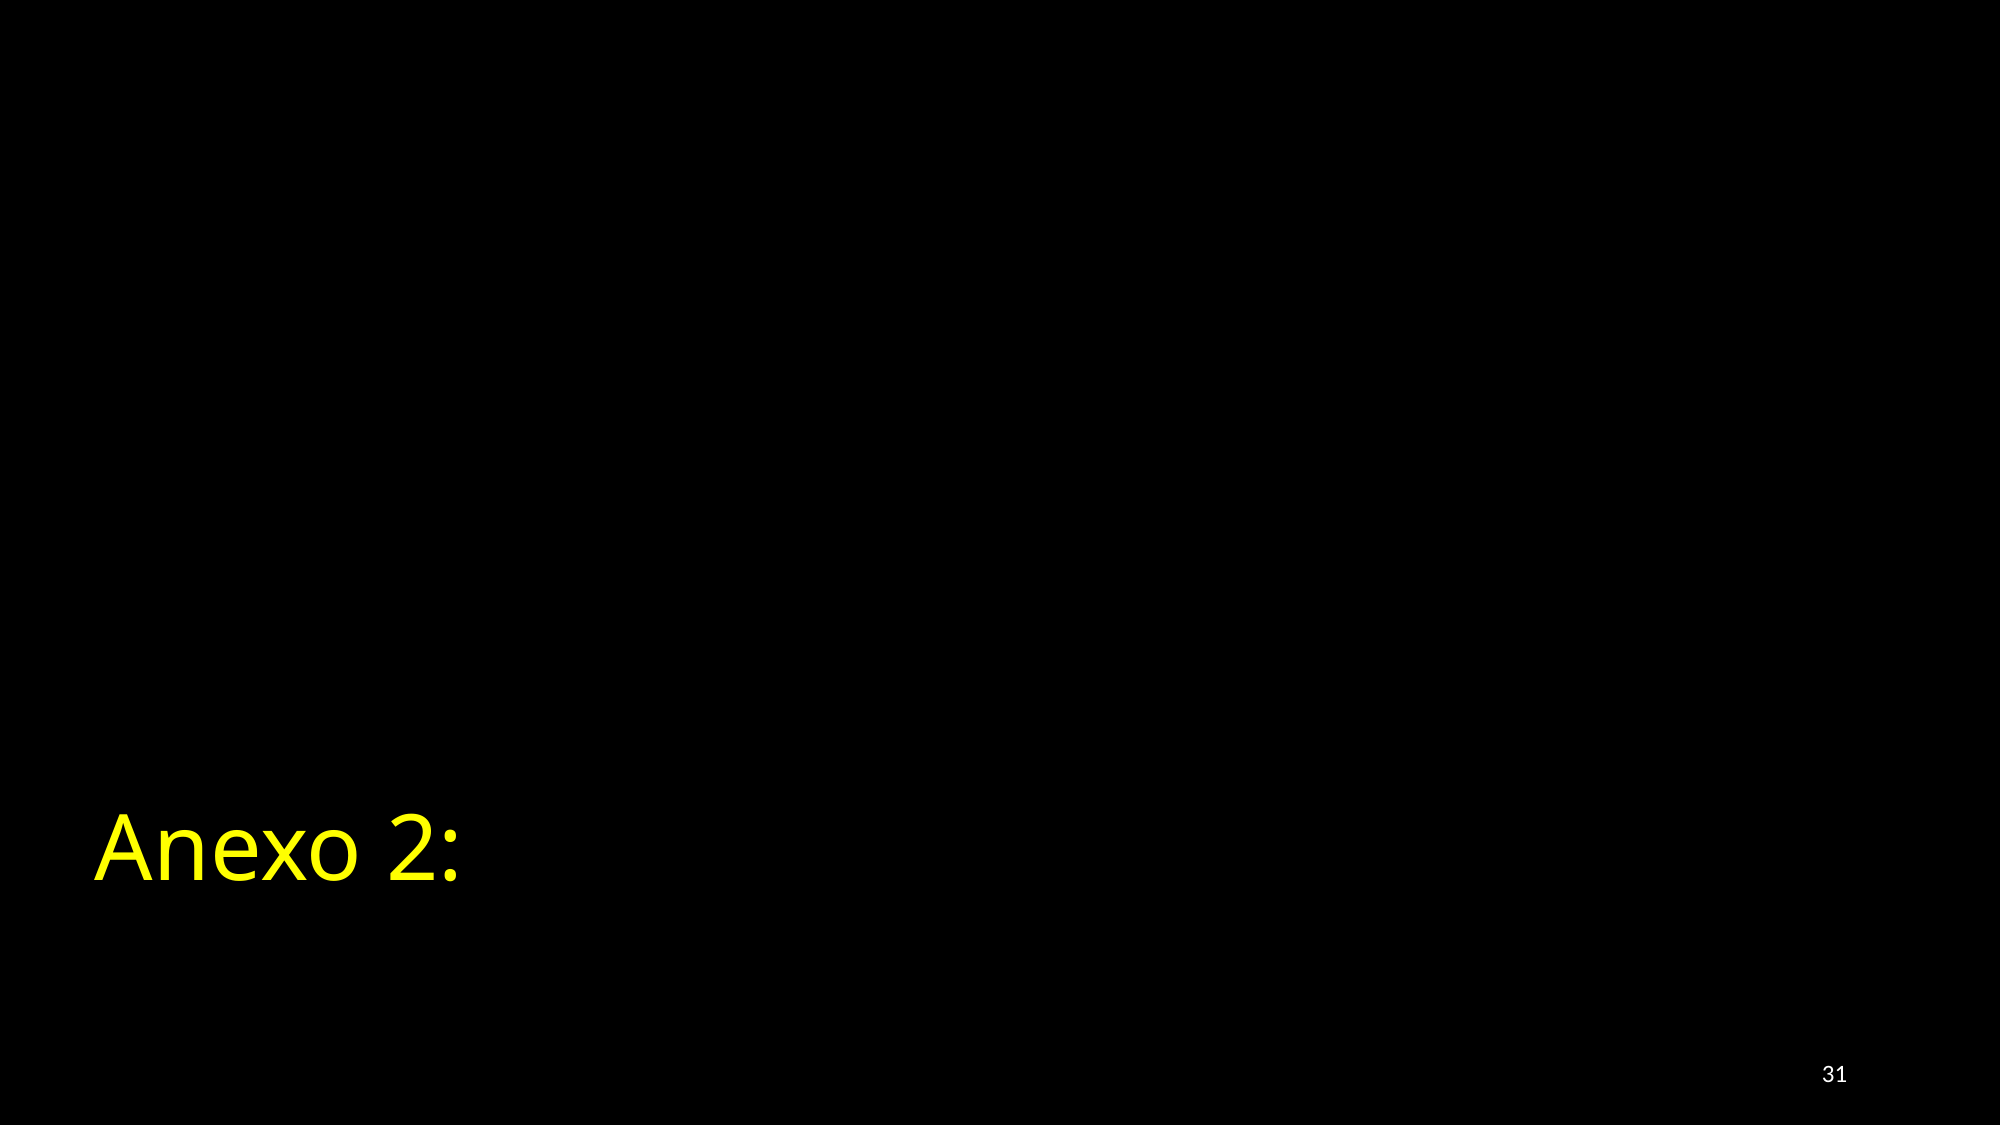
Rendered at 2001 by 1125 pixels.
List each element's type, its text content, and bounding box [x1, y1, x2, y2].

title Anexo 2: [79, 742, 1805, 960]
slide_number 31 [1412, 1042, 1863, 1103]
